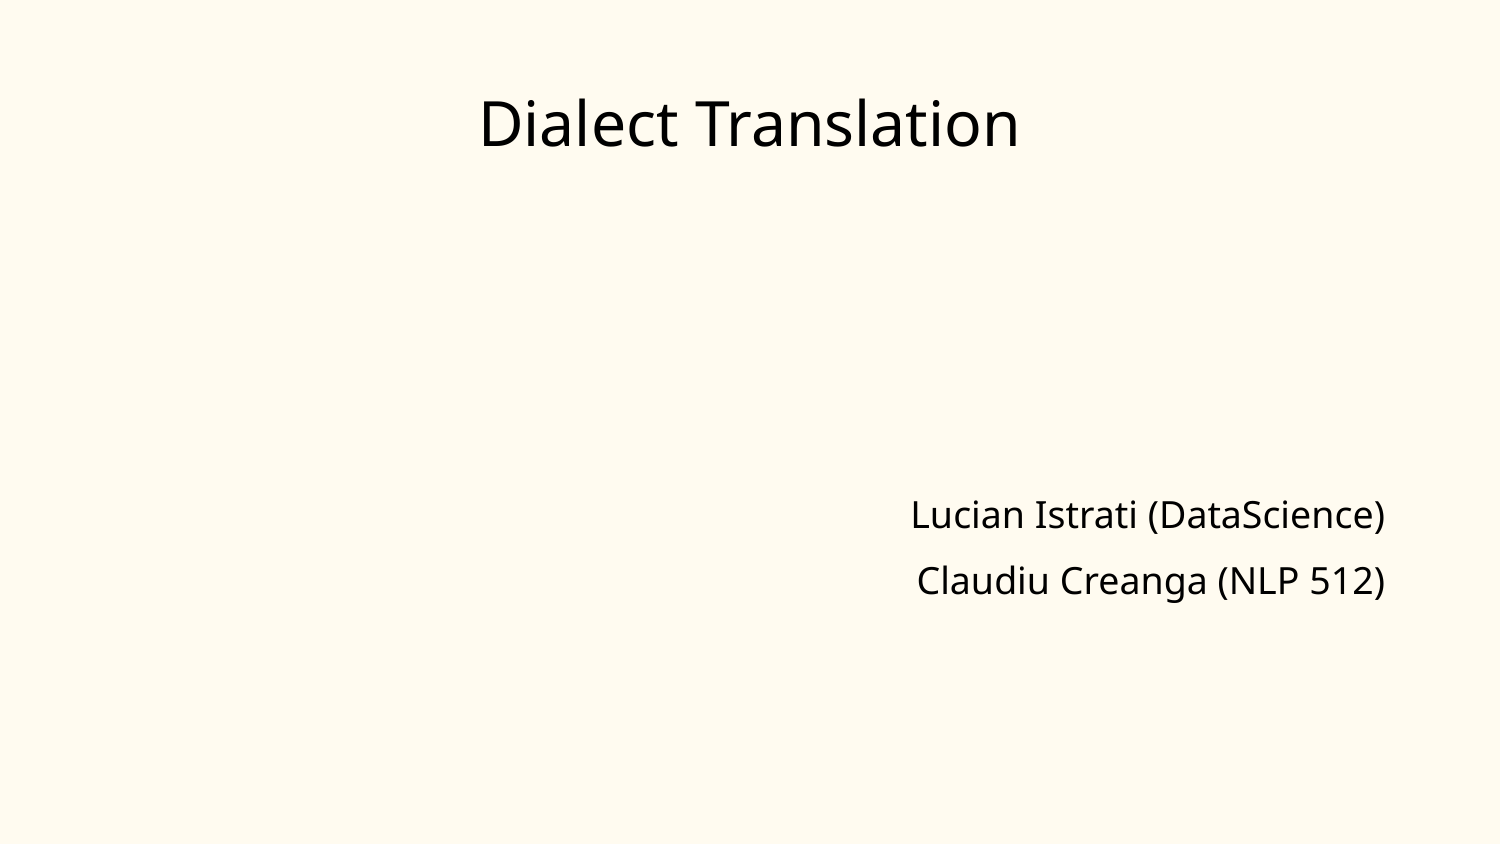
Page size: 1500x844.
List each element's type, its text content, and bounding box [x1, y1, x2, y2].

list Lucian Istrati (DataScience) Claudiu Creanga (NLP 512) [103, 224, 1397, 760]
title Dialect Translation [103, 44, 1397, 208]
